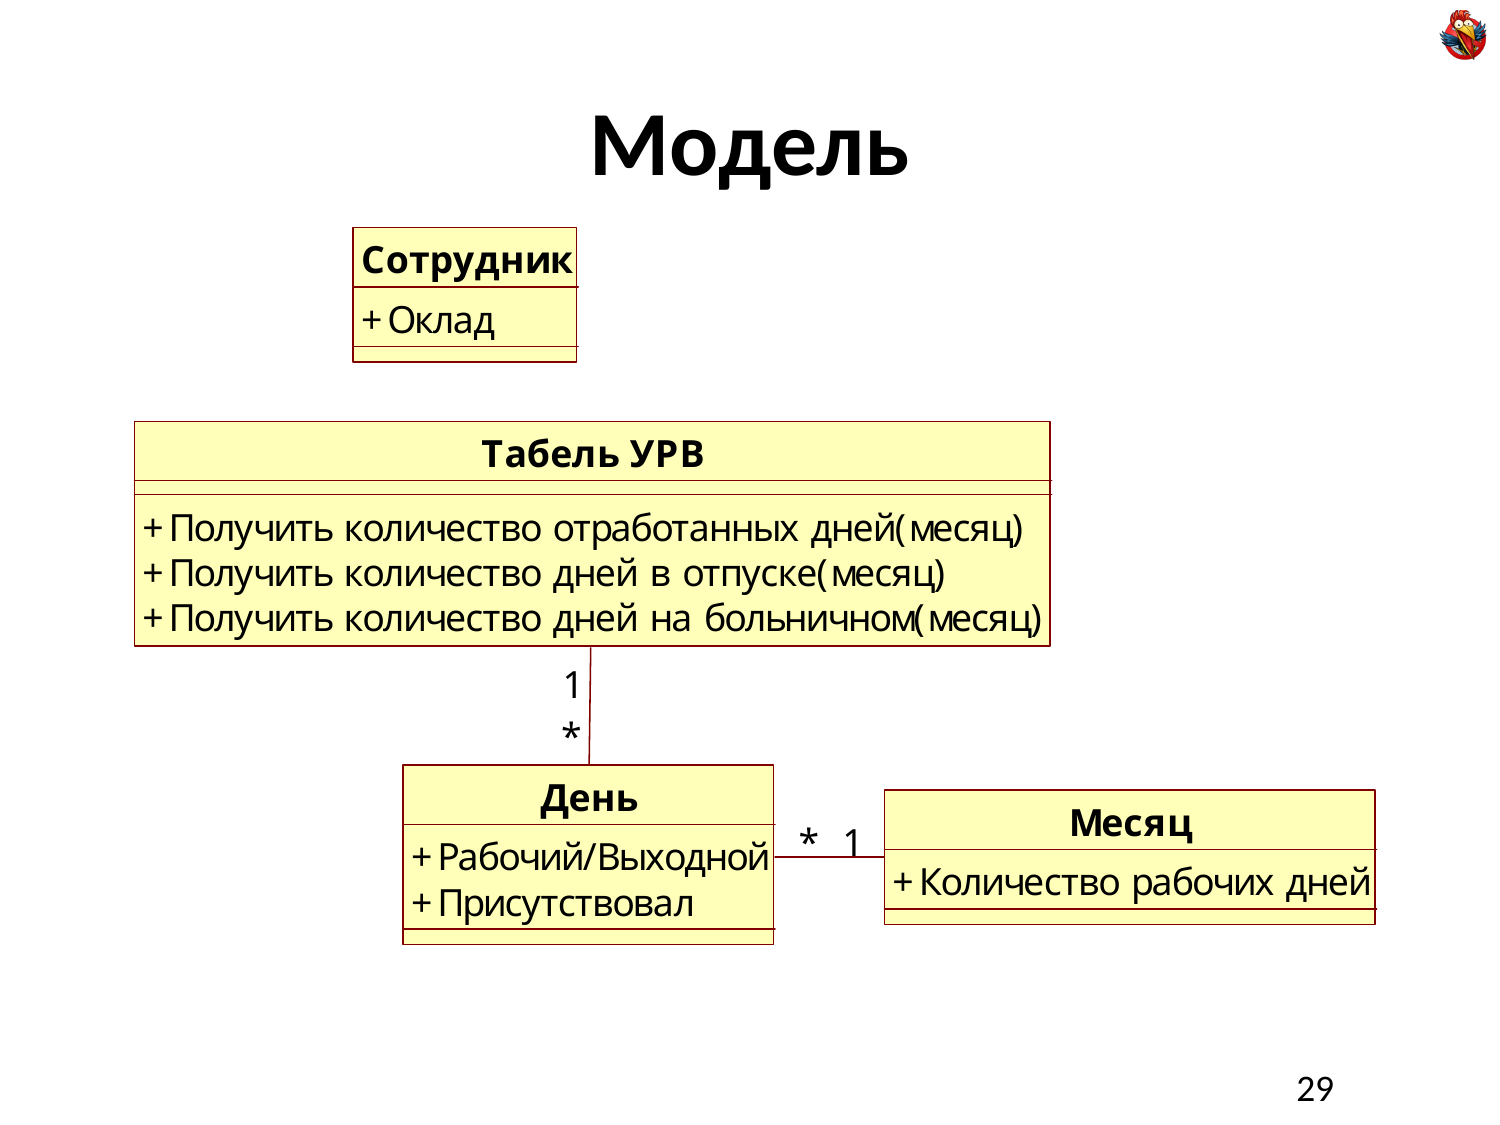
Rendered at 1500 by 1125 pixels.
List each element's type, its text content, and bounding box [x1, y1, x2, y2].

picture [102, 196, 1409, 978]
title Модель [75, 45, 1425, 233]
picture [1439, 10, 1495, 60]
slide_number 29 [1281, 1056, 1430, 1117]
